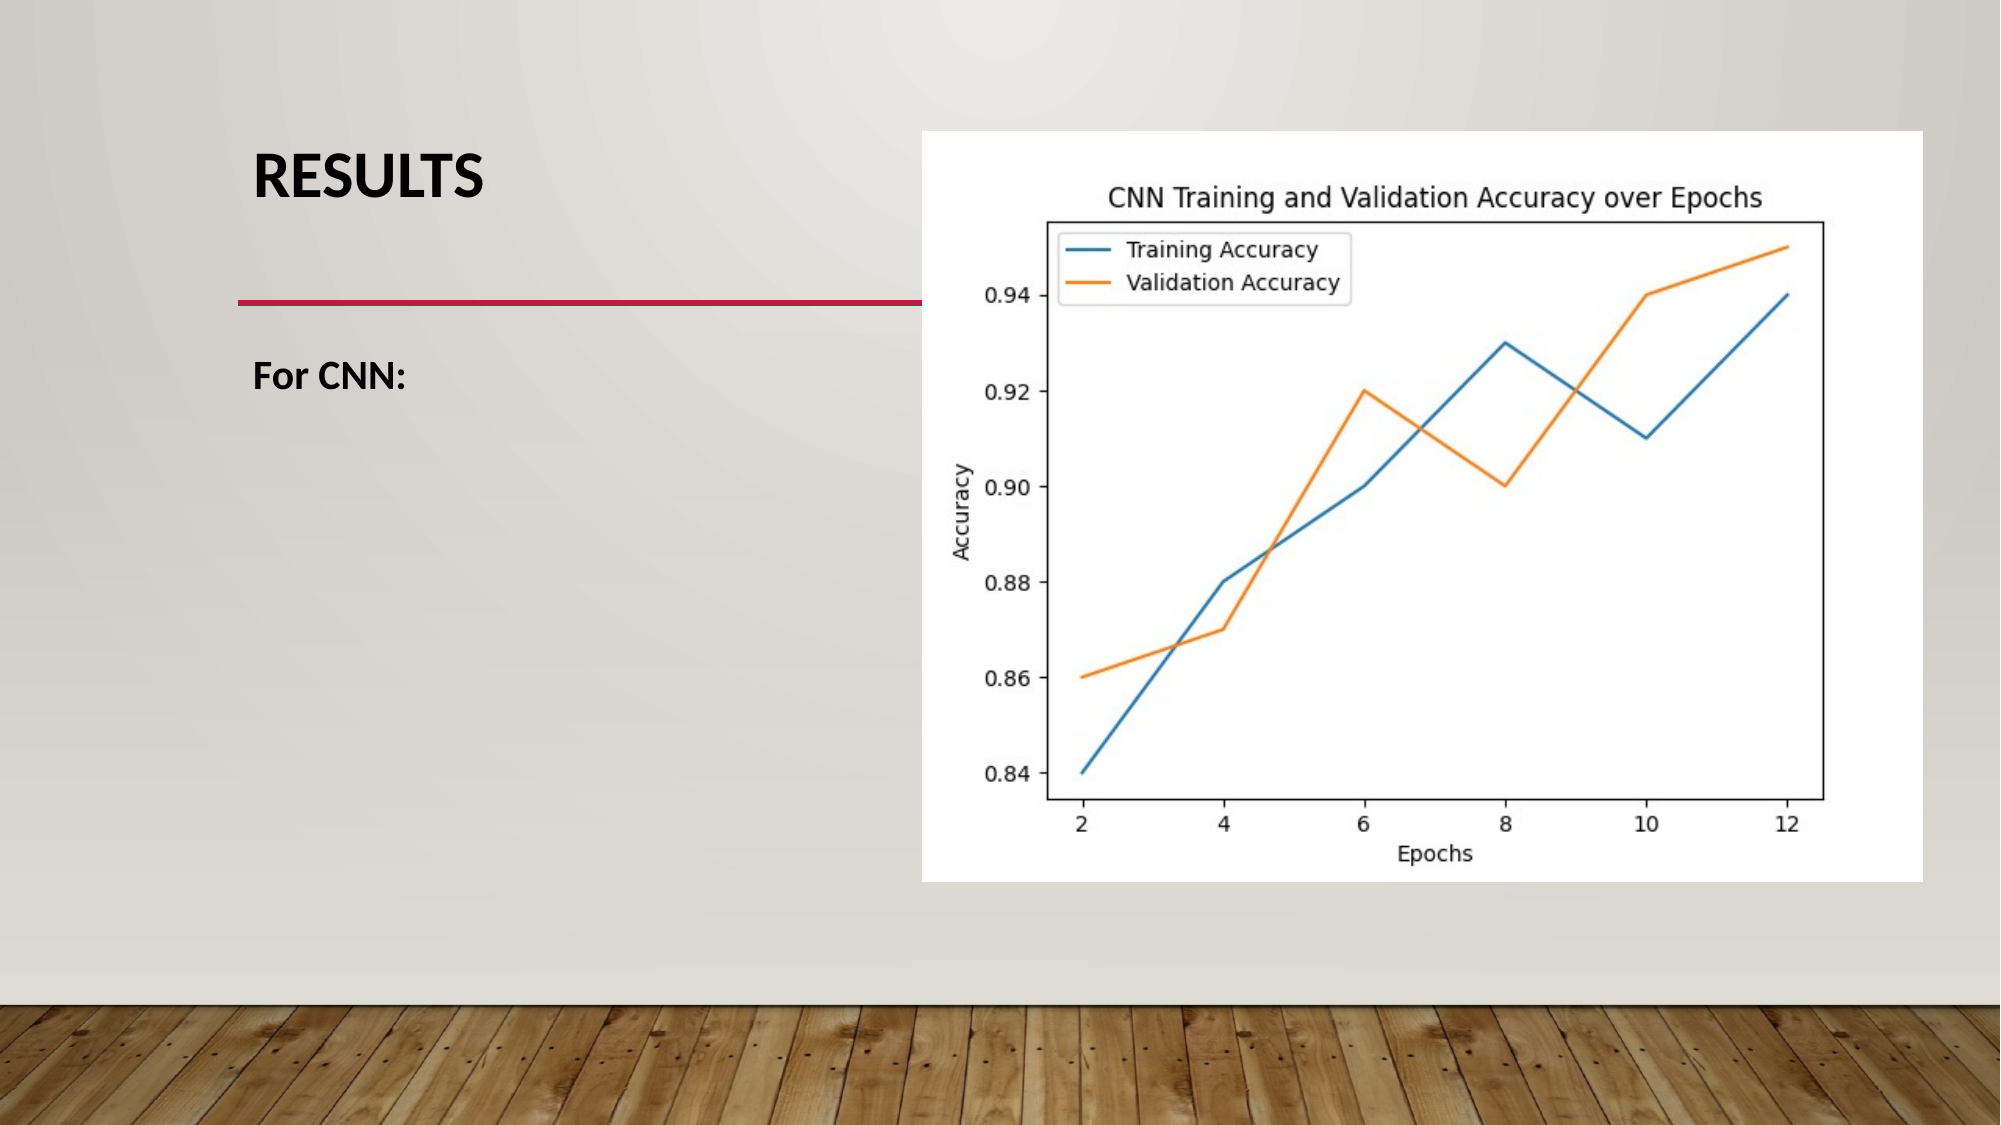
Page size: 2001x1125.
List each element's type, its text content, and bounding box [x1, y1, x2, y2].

text_box [0, 0, 2000, 330]
text_box [0, 330, 2000, 1004]
picture [922, 131, 1923, 883]
title Results [238, 131, 922, 302]
list For CNN: [238, 330, 923, 897]
picture [0, 1006, 2000, 1125]
